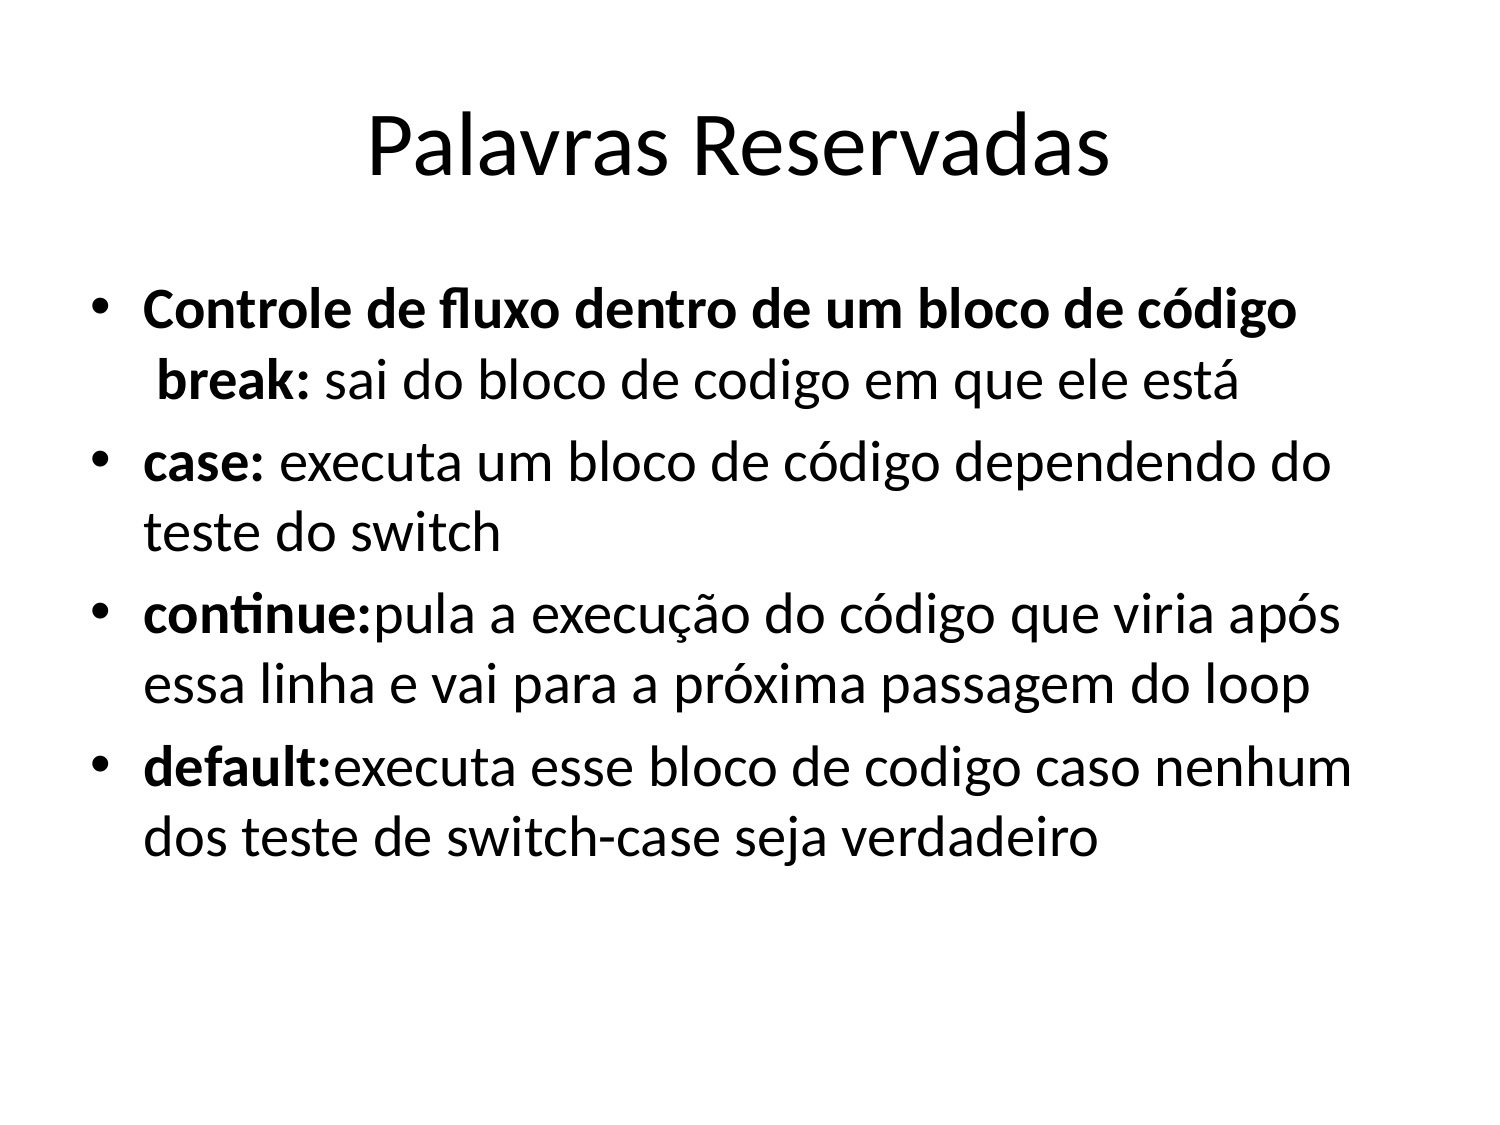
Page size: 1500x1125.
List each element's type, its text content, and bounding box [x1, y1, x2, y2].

list Controle de fluxo dentro de um bloco de código break: sai do bloco de codigo em que ele está case: executa um bloco de código dependendo do teste do switch continue:pula a execução do código que viria após essa linha e vai para a próxima passagem do loop default:executa esse bloco de codigo caso nenhum dos teste de switch-case seja verdadeiro [75, 262, 1425, 1005]
title Palavras Reservadas [75, 45, 1425, 233]
